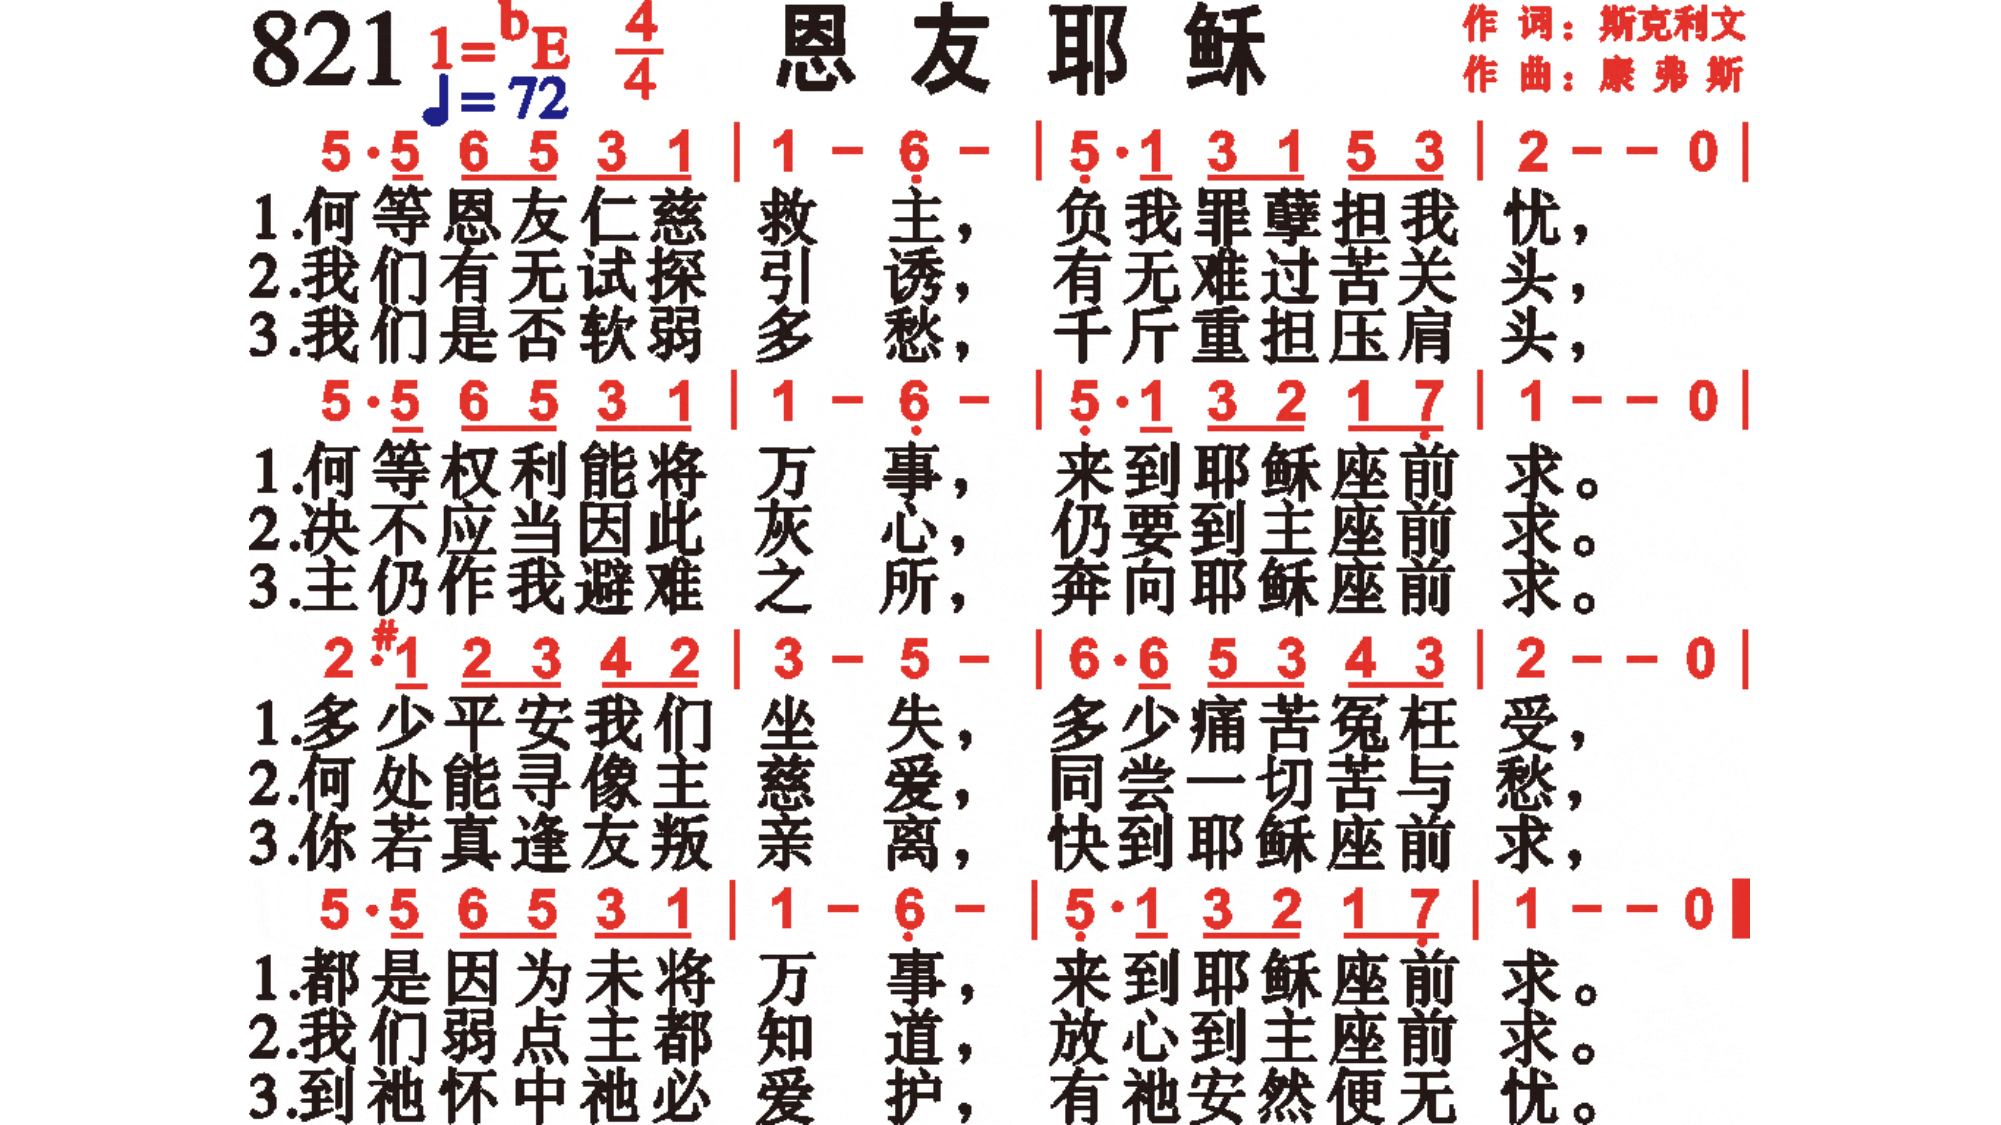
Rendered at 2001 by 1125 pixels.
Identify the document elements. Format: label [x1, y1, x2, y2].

picture [249, 0, 1750, 1125]
